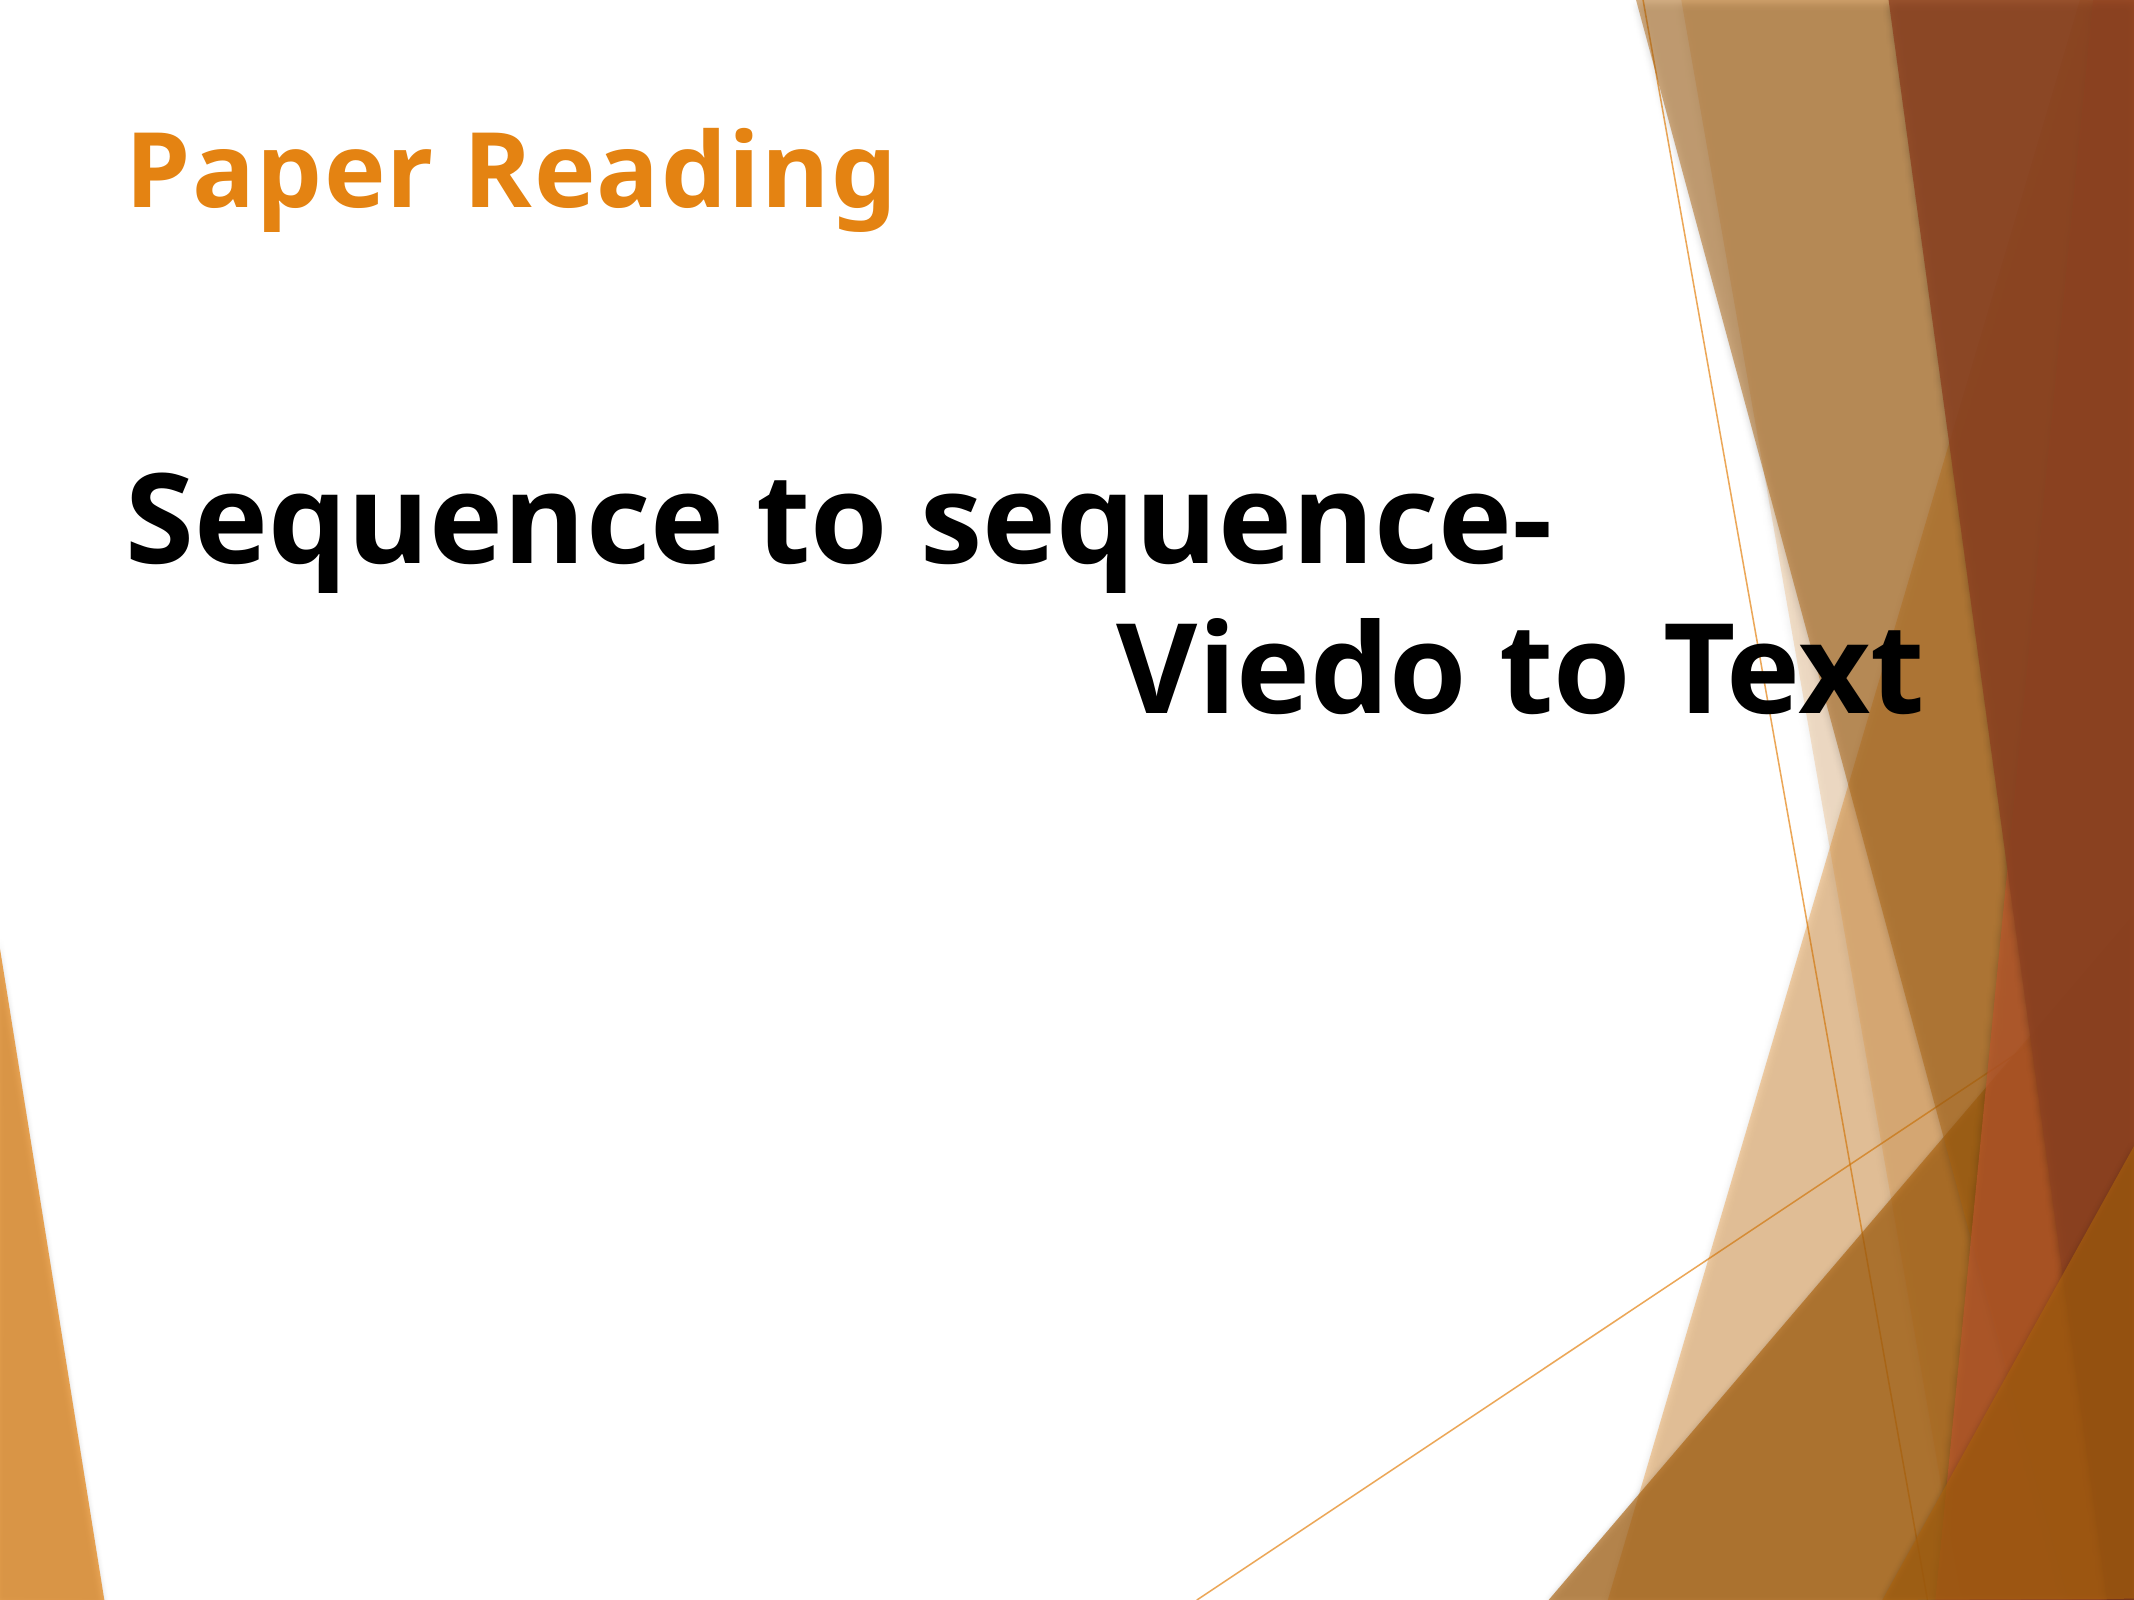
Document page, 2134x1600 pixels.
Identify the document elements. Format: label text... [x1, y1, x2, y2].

title Paper Reading [110, 95, 2023, 811]
text_box Sequence to sequence- Viedo to Text [0, 429, 1934, 807]
